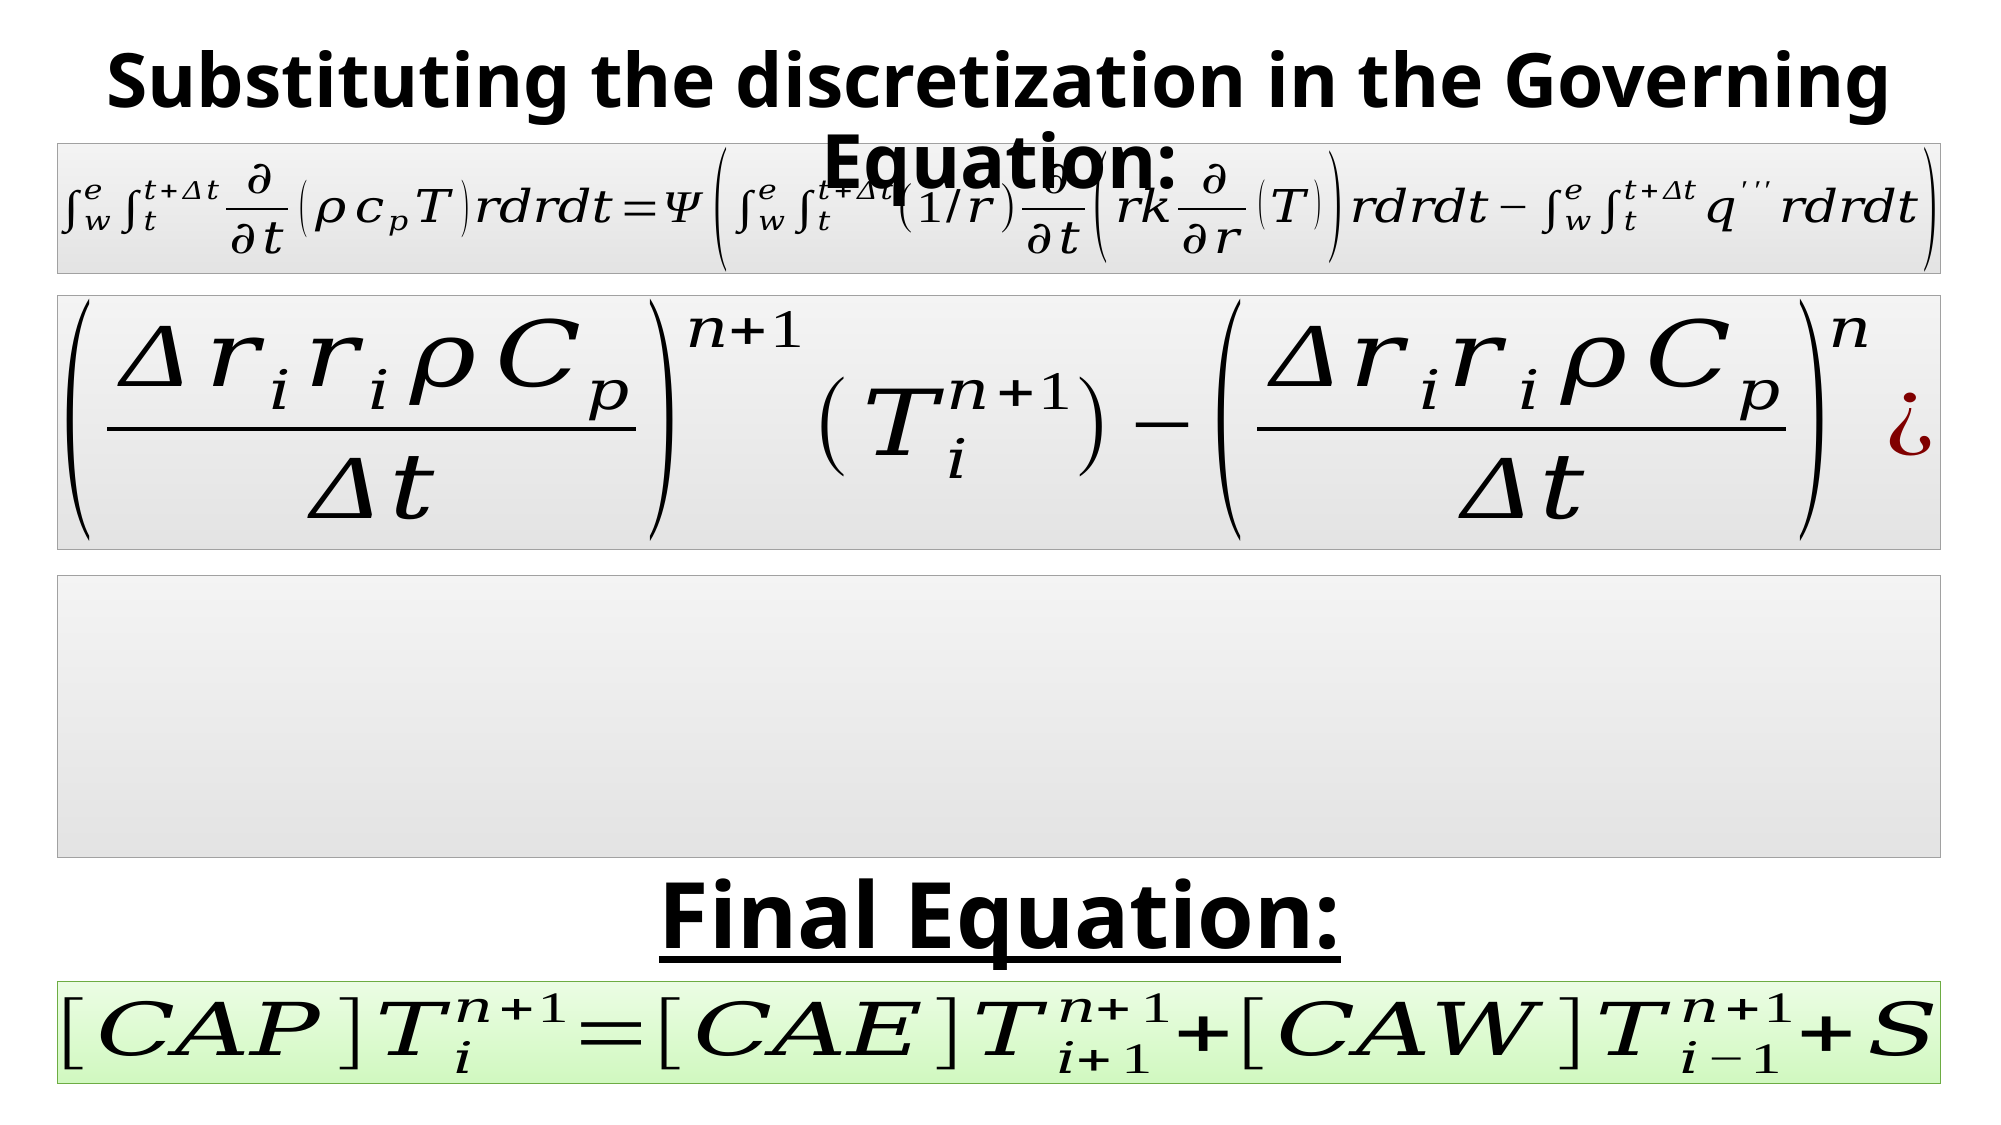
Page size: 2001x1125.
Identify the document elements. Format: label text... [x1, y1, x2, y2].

text_box Substituting the discretization in the Governing Equation: [0, 35, 2000, 213]
text_box Final Equation: [0, 862, 2000, 977]
